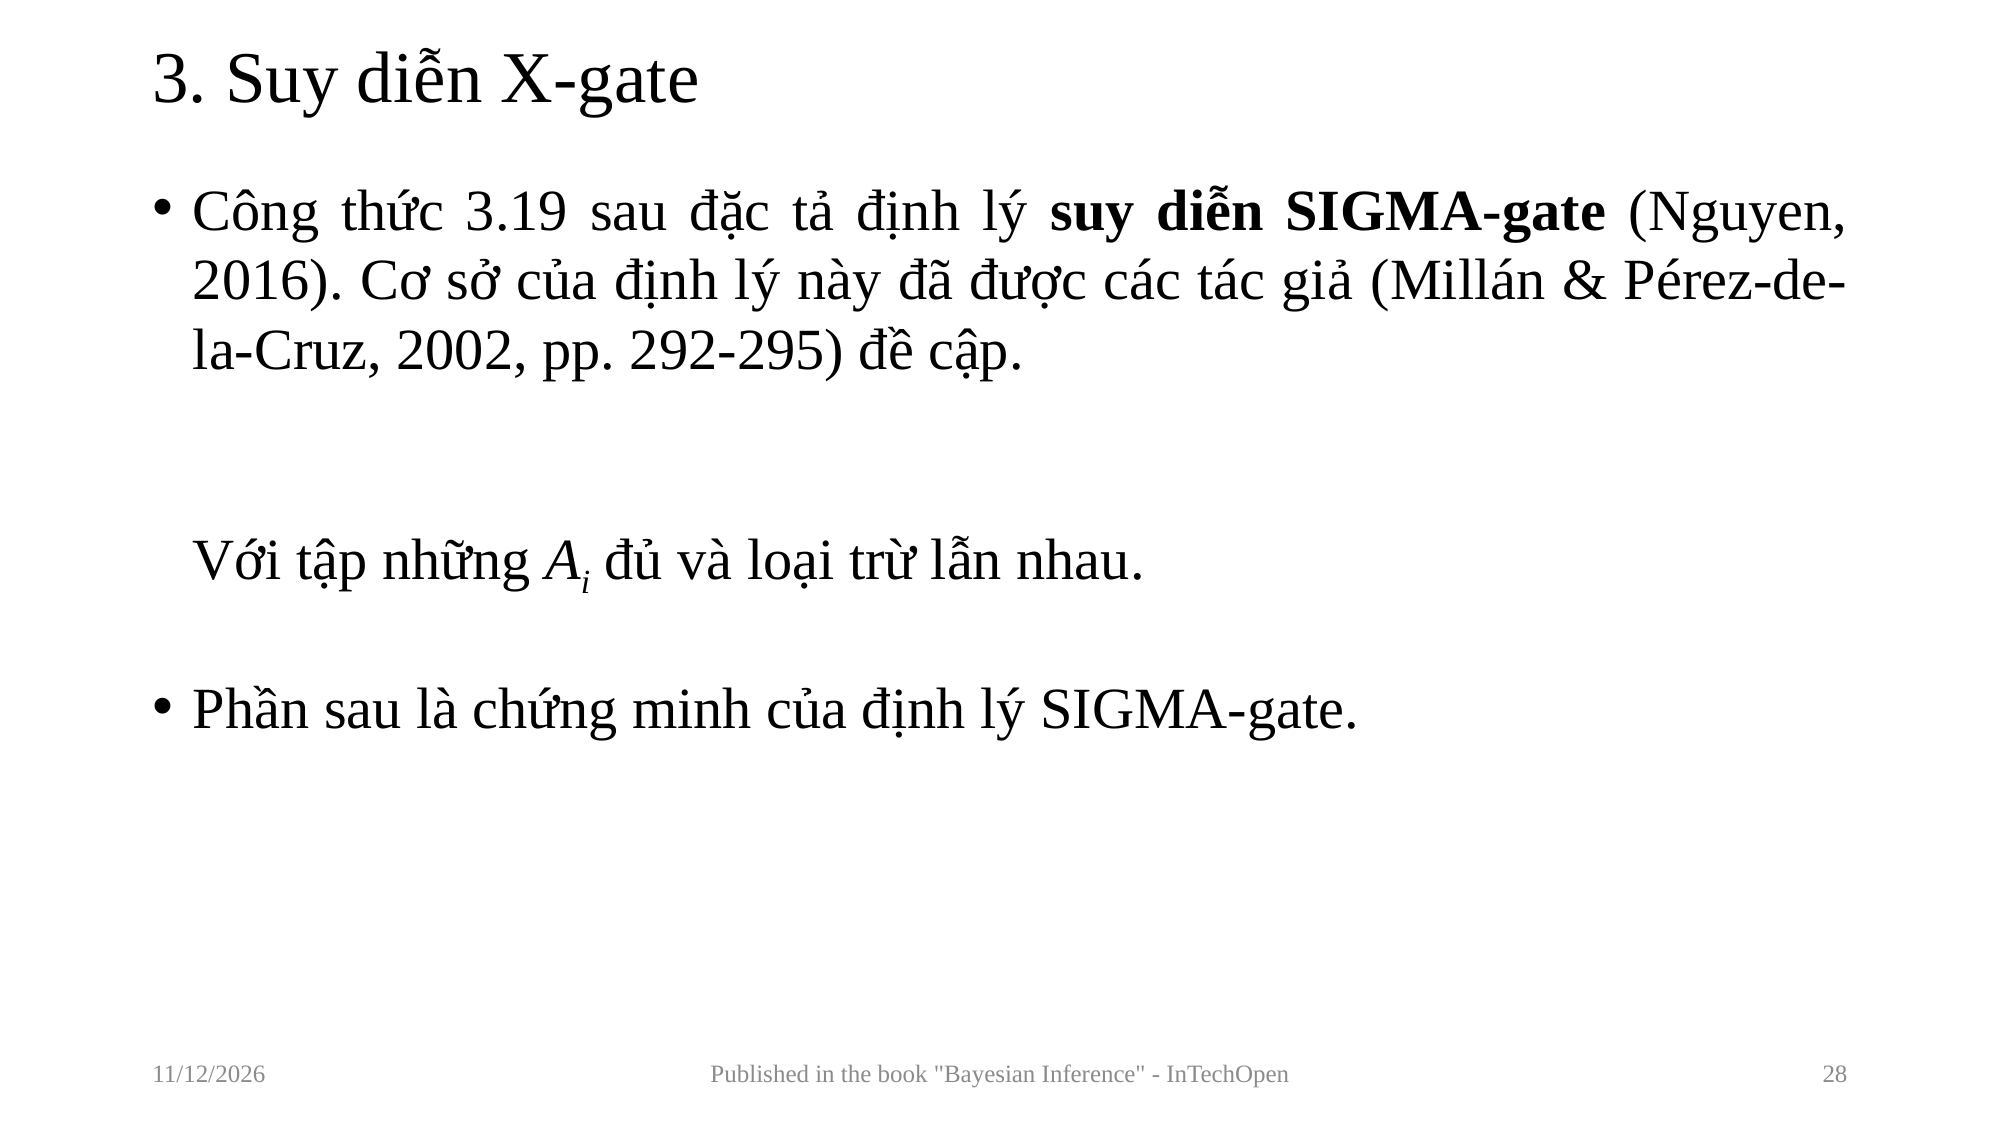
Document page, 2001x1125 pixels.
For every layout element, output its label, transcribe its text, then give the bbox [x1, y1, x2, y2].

title 3. Suy diễn X-gate [137, 19, 1863, 128]
slide_number 28 [1412, 1042, 1863, 1103]
footer Published in the book "Bayesian Inference" - InTechOpen [662, 1042, 1338, 1103]
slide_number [137, 1042, 588, 1103]
